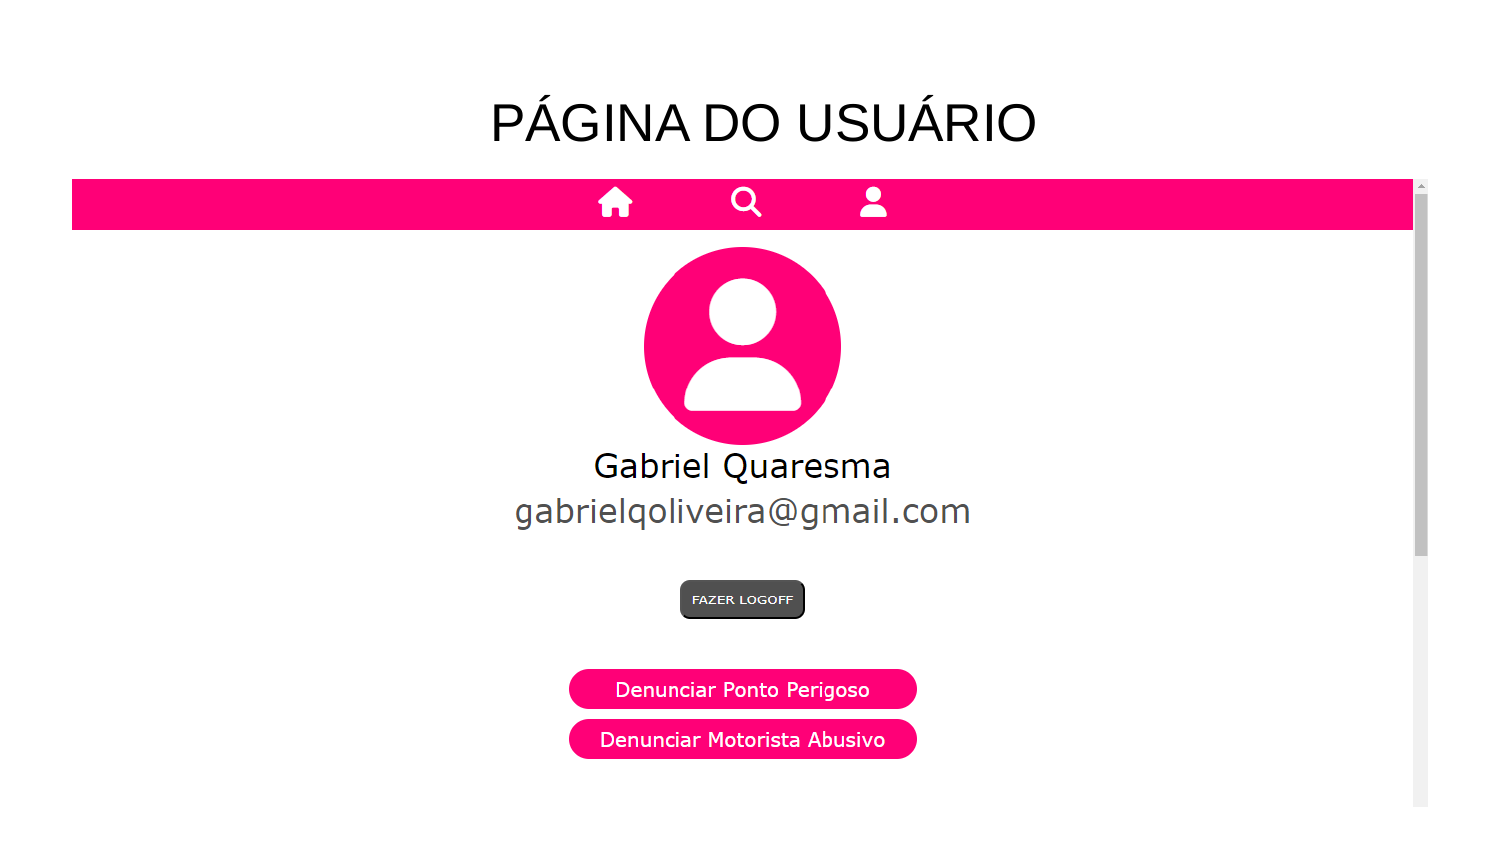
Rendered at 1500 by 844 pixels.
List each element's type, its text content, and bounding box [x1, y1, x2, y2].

title PÁGINA DO USUÁRIO [65, 72, 1463, 167]
picture [71, 179, 1429, 807]
